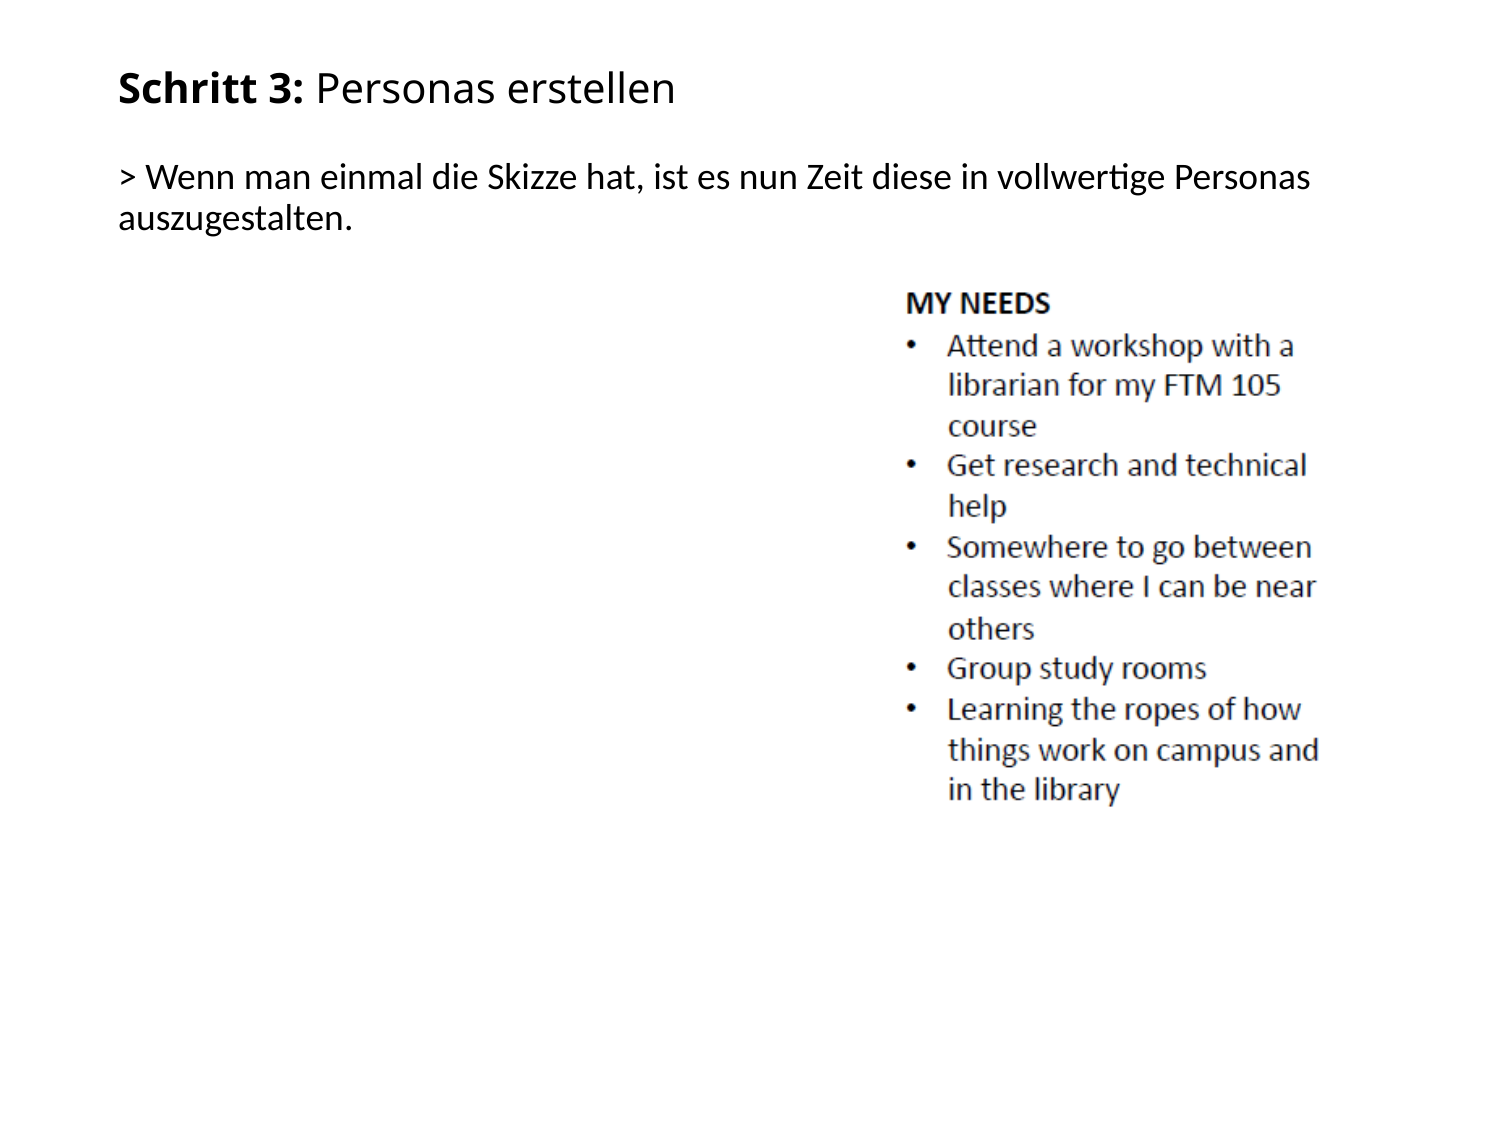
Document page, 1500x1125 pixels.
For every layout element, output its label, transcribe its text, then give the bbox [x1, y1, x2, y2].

text_box > Wenn man einmal die Skizze hat, ist es nun Zeit diese in vollwertige Personas auszugestalten. [103, 149, 1397, 1014]
title Schritt 3: Personas erstellen [103, 59, 1397, 122]
picture [868, 187, 1402, 967]
